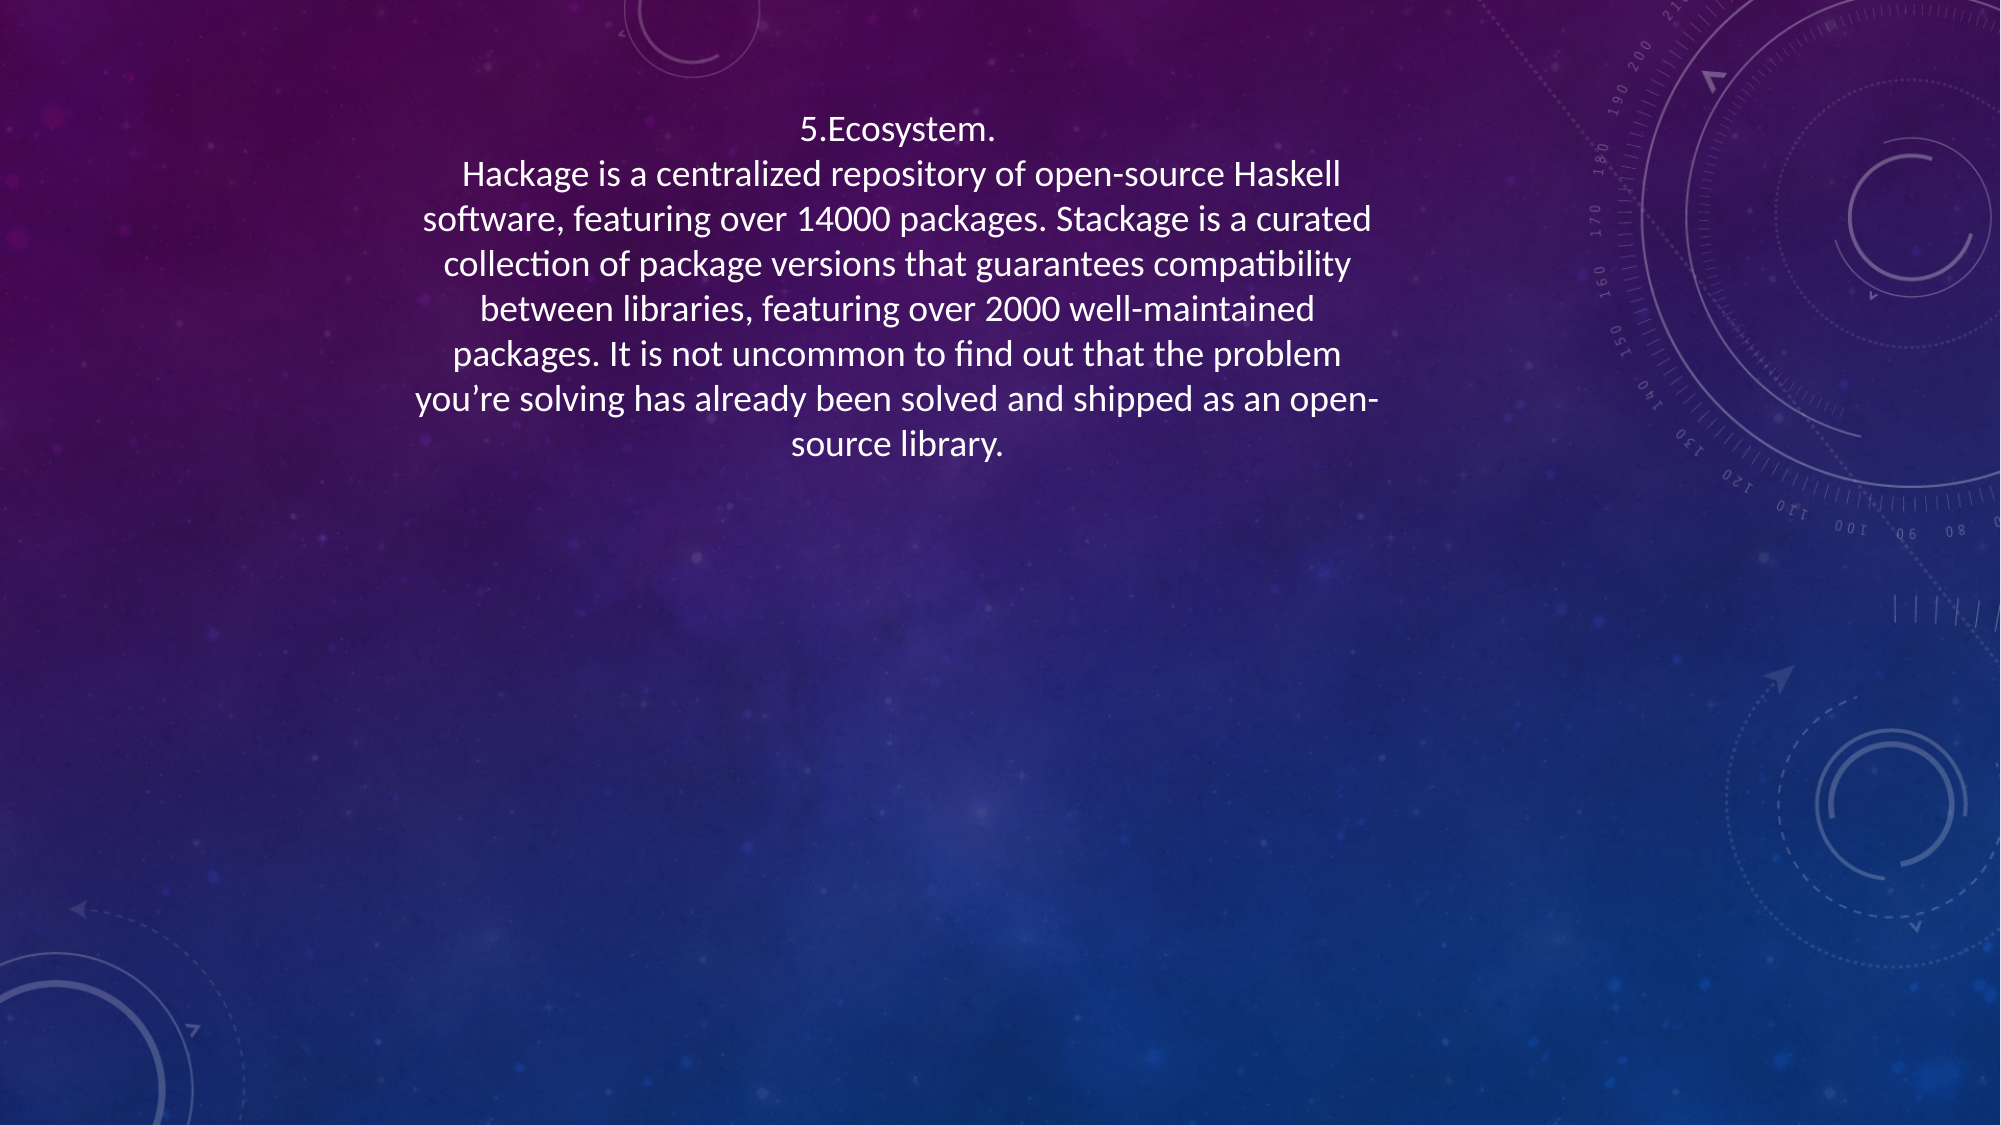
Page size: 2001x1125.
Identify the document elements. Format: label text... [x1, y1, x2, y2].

text_box 5.Ecosystem. Hackage is a centralized repository of open-source Haskell software, featuring over 14000 packages. Stackage is a curated collection of package versions that guarantees compatibility between libraries, featuring over 2000 well-maintained packages. It is not uncommon to find out that the problem you’re solving has already been solved and shipped as an open-source library. [398, 96, 1398, 471]
picture [0, 0, 2001, 1125]
